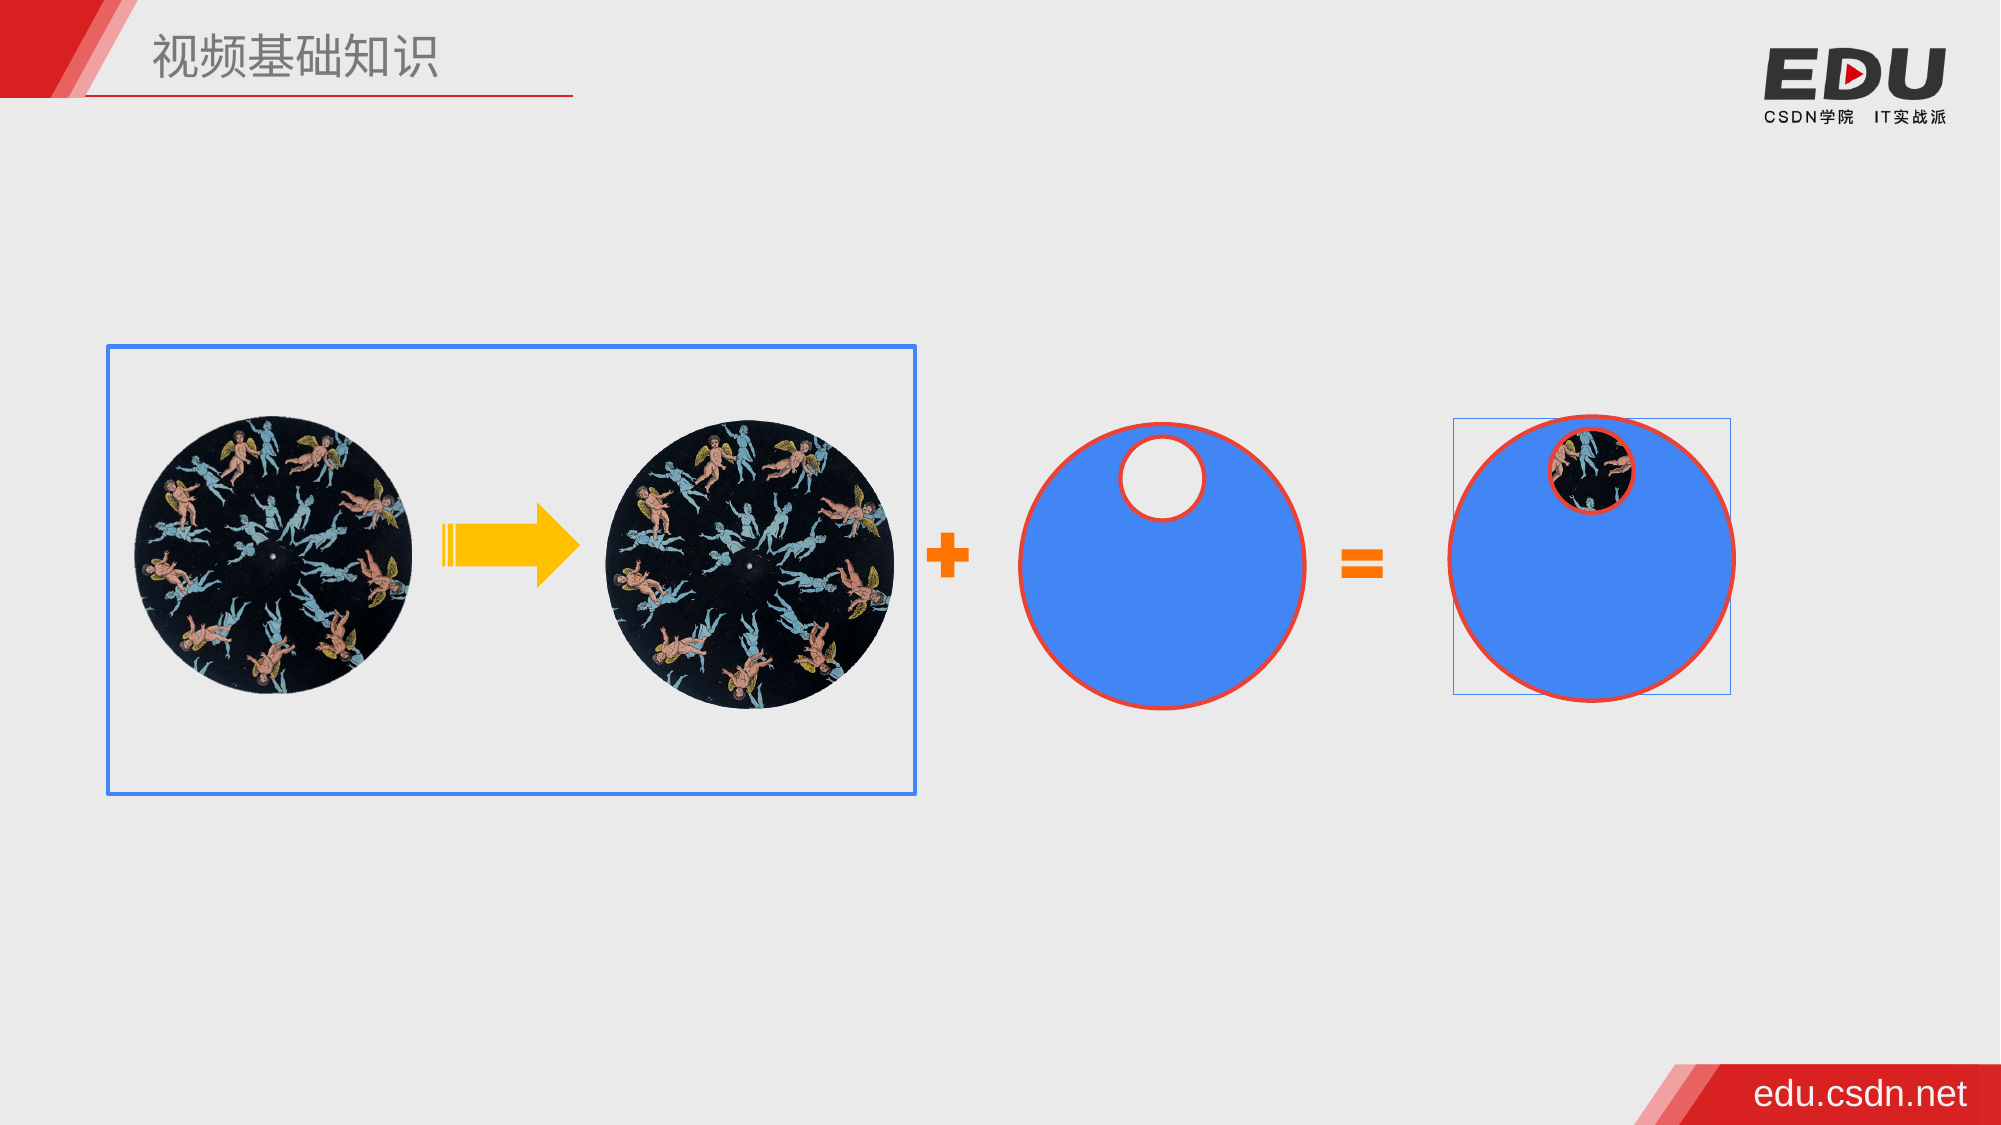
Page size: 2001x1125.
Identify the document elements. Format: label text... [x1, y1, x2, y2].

text_box [925, 531, 971, 579]
picture [134, 416, 412, 694]
list 视频基础知识 [142, 6, 723, 93]
text_box [1018, 421, 1307, 711]
picture [1453, 417, 1731, 696]
text_box [1340, 547, 1385, 563]
text_box [1340, 564, 1385, 580]
text_box [106, 344, 917, 796]
text_box [1547, 696, 1636, 703]
text_box [1447, 518, 1453, 599]
picture [1761, 42, 1948, 128]
text_box [1731, 521, 1736, 597]
picture [605, 420, 894, 709]
